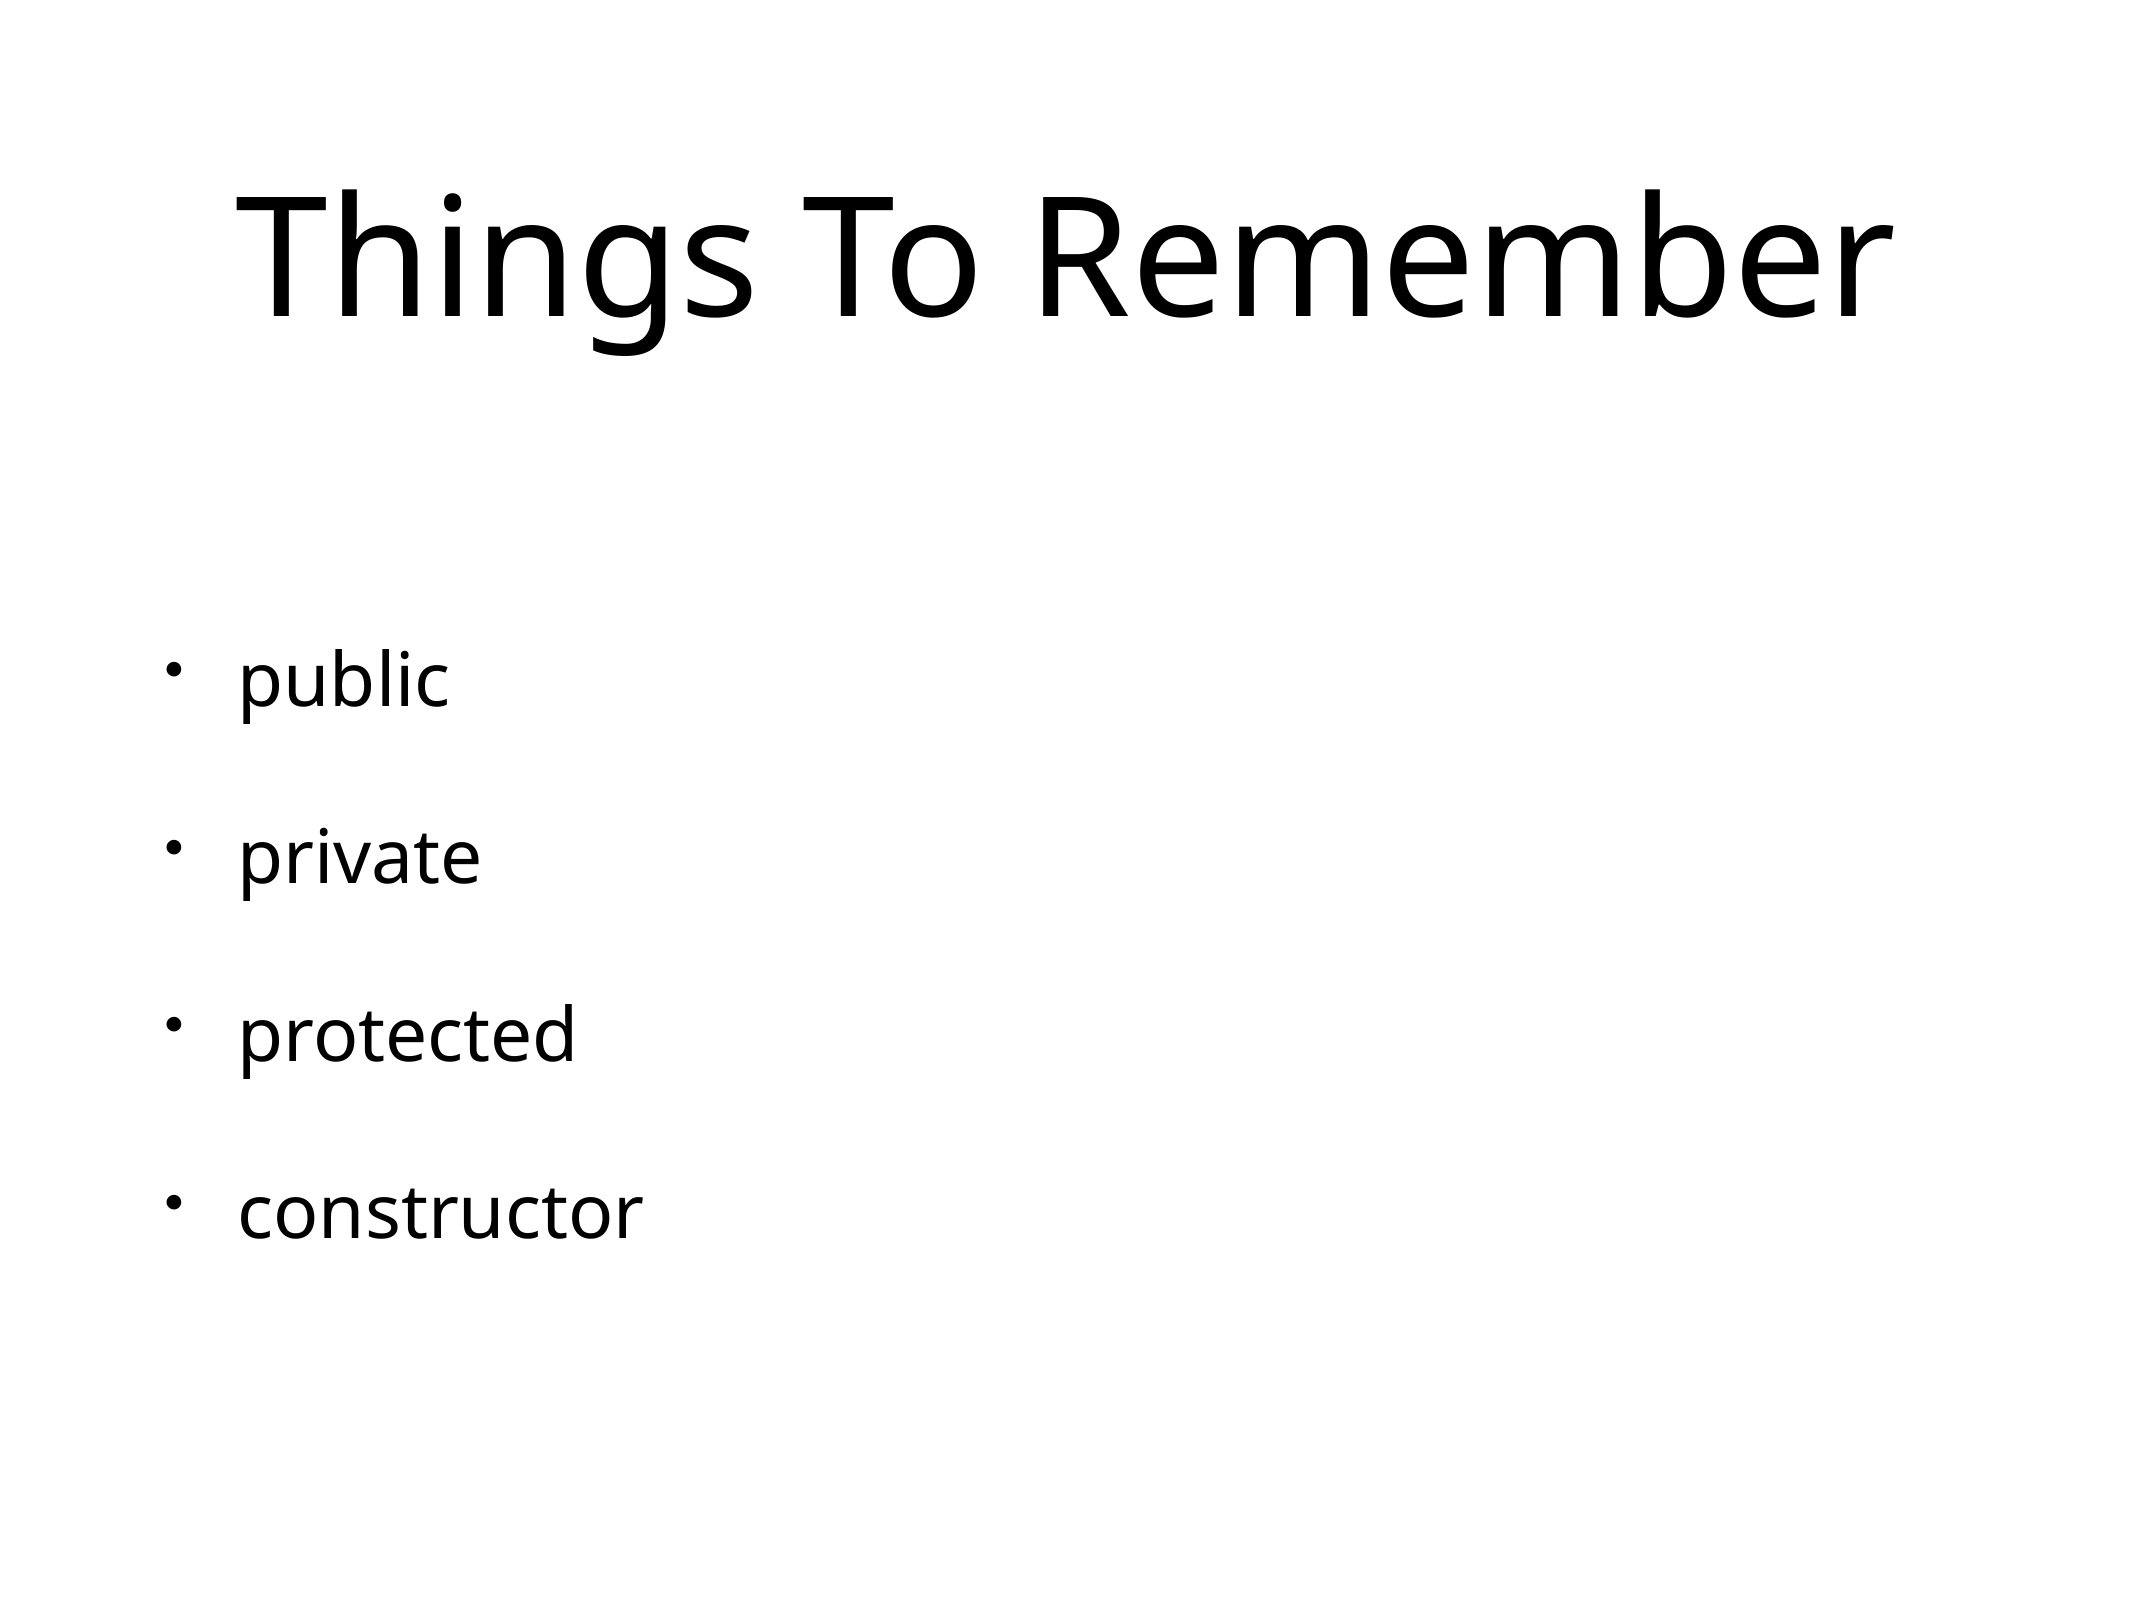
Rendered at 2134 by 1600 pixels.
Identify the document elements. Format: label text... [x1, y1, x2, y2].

list public private protected constructor [155, 426, 1978, 1459]
title Things To Remember [155, 72, 1978, 426]
